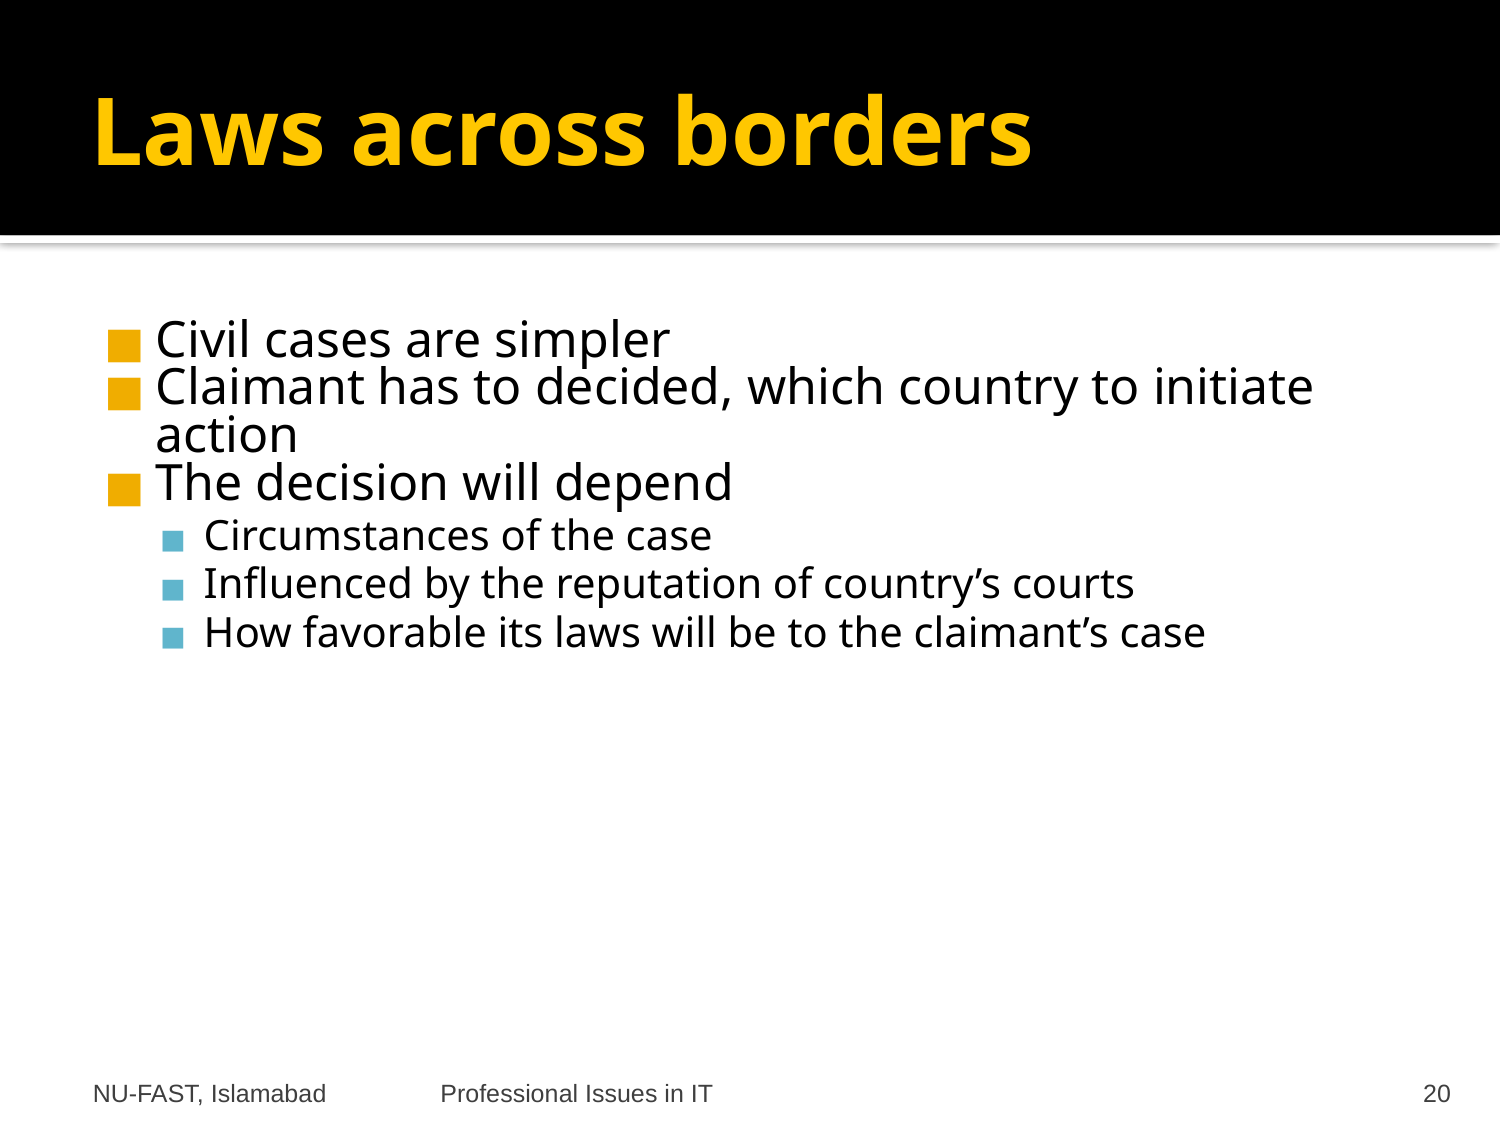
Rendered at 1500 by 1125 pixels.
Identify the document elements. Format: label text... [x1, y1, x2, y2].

text_box ‹#› [1345, 1062, 1467, 1108]
text_box Professional Issues in IT [432, 1062, 1337, 1108]
text_box NU-FAST, Islamabad [75, 1062, 425, 1108]
title Laws across borders [75, 25, 1425, 231]
list Civil cases are simpler Claimant has to decided, which country to initiate action The decision will depend Circumstances of the case Influenced by the reputation of country’s courts How favorable its laws will be to the claimant’s case [75, 303, 1425, 1063]
